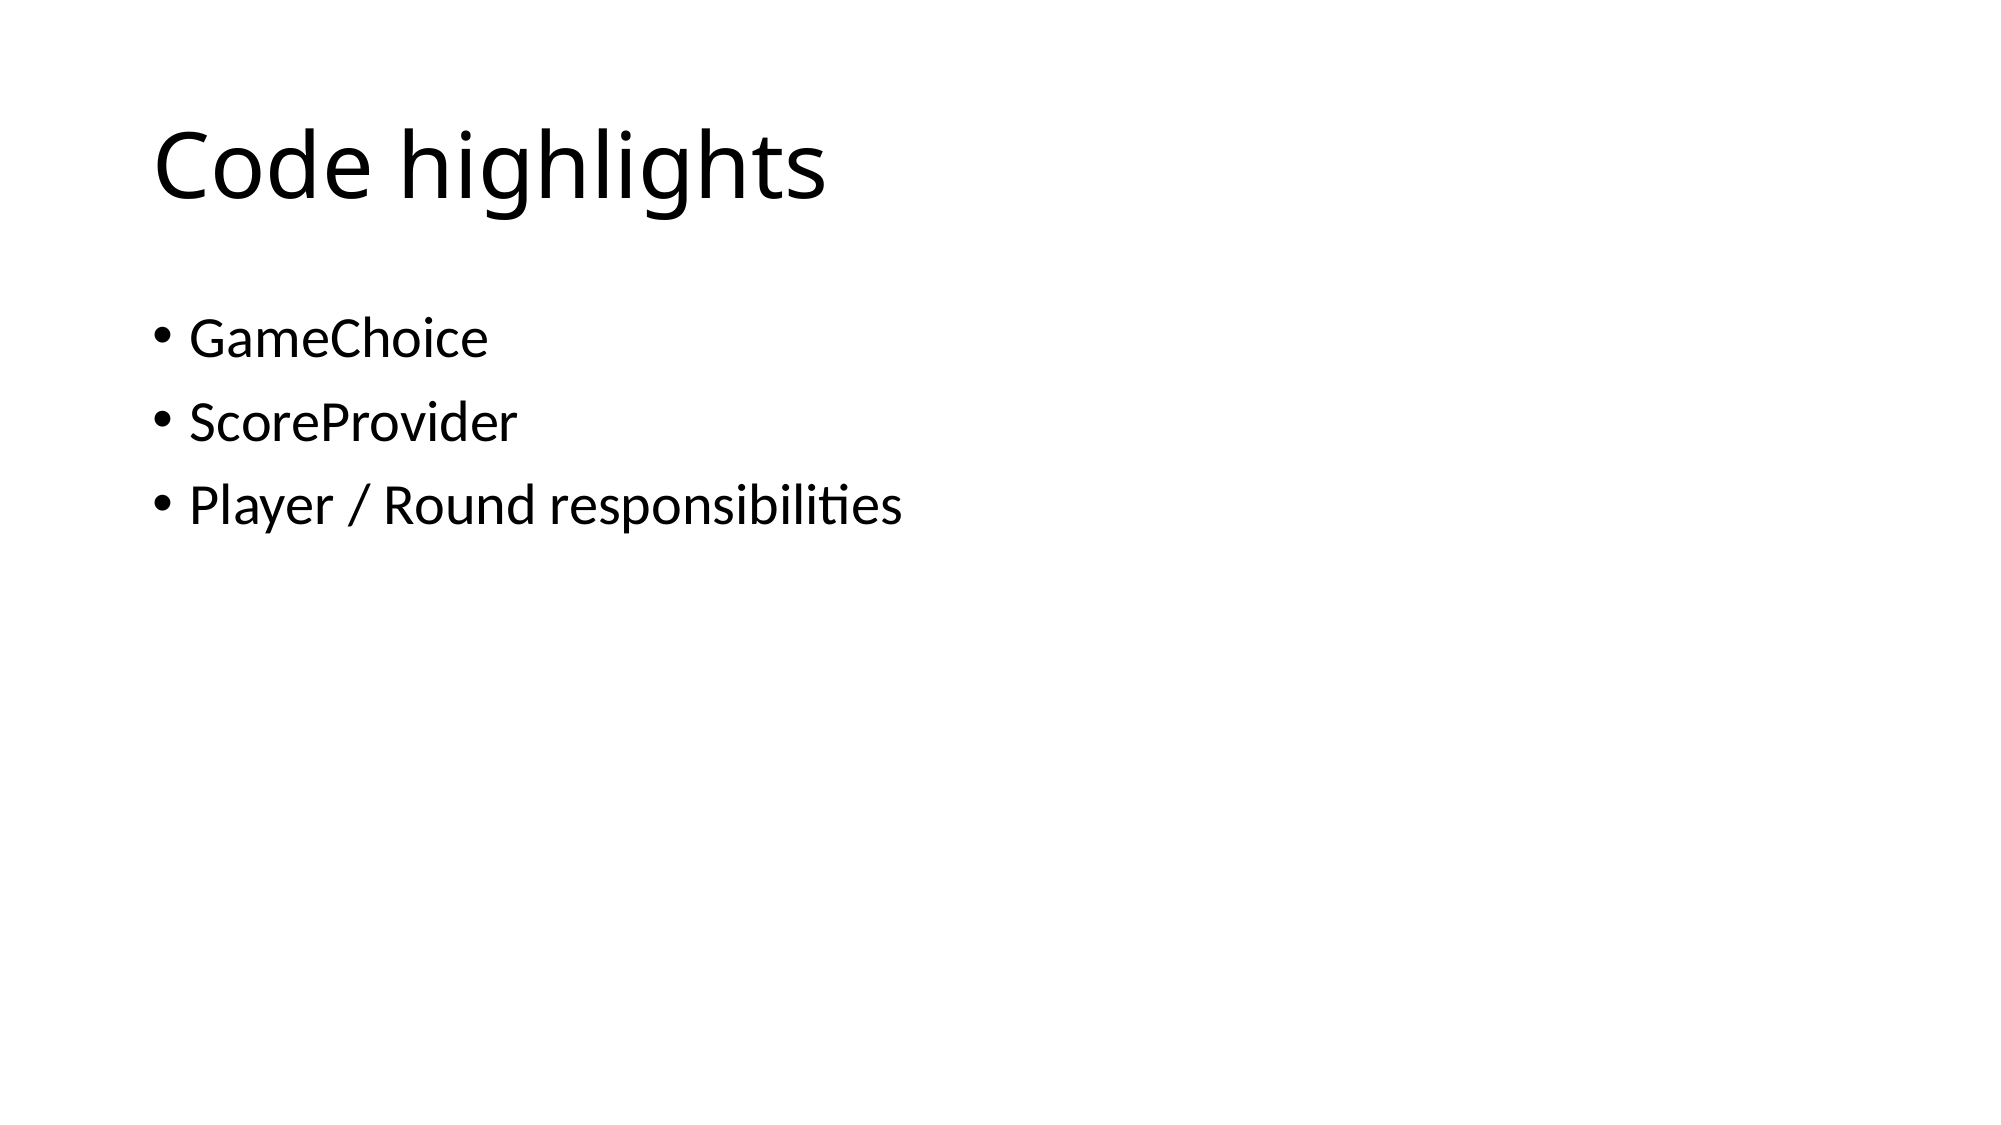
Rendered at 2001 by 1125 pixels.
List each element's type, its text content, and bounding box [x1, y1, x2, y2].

title Code highlights [137, 59, 1863, 278]
list GameChoice ScoreProvider Player / Round responsibilities [137, 299, 1863, 1014]
